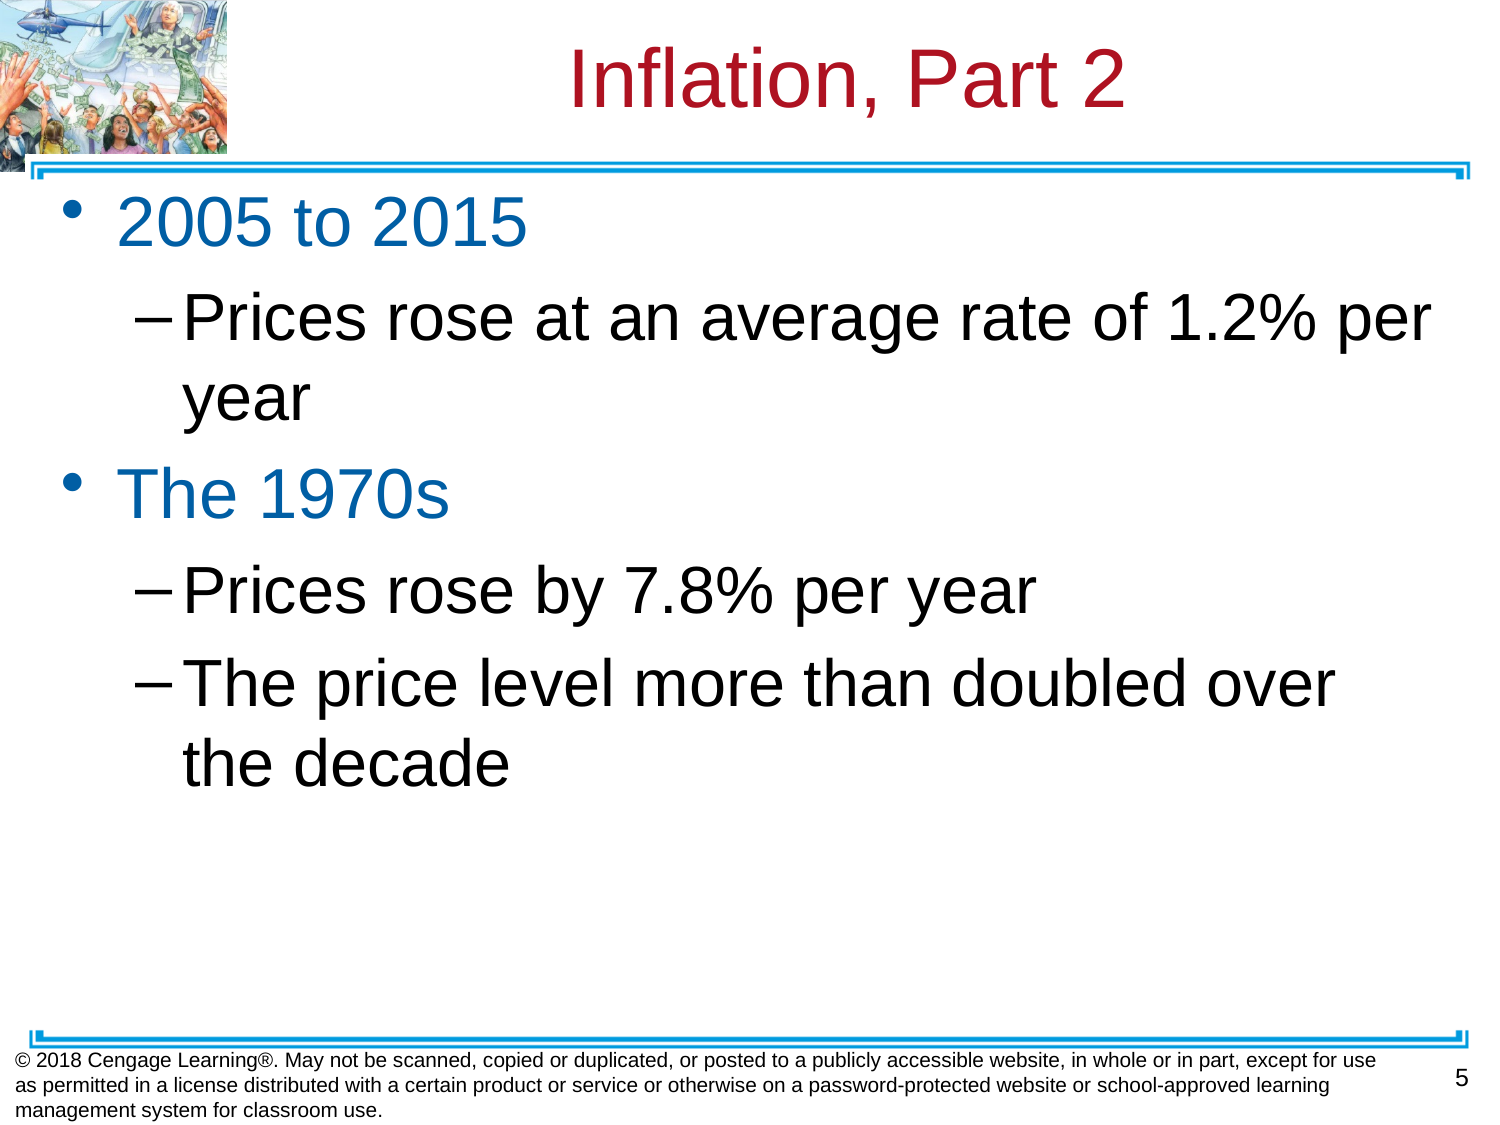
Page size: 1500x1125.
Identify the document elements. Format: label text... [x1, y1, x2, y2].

title Inflation, Part 2 [219, 16, 1500, 158]
picture [0, 0, 1475, 186]
list 2005 to 2015 Prices rose at an average rate of 1.2% per year The 1970s Prices rose by 7.8% per year The price level more than doubled over the decade [45, 168, 1455, 825]
footer © 2018 Cengage Learning®. May not be scanned, copied or duplicated, or posted to a publicly accessible website, in whole or in part, except for use as permitted in a license distributed with a certain product or service or otherwise on a password-protected website or school-approved learning management system for classroom use. [0, 1043, 1412, 1125]
slide_number 5 [1423, 1052, 1500, 1117]
picture [25, 1024, 1475, 1057]
